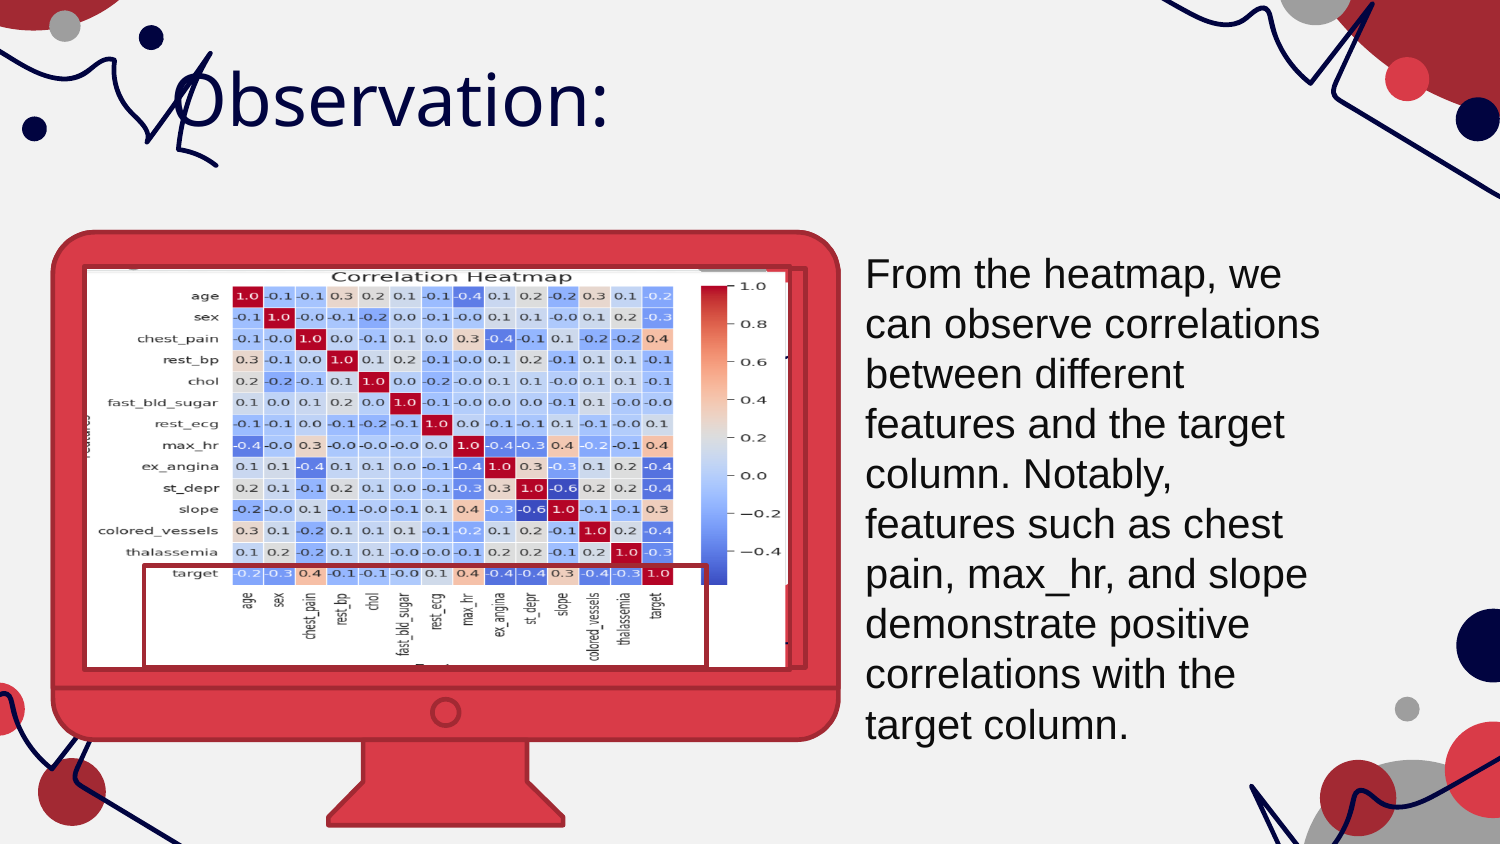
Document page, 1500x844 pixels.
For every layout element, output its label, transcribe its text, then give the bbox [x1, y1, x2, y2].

title Observation: [155, 38, 1345, 164]
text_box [52, 231, 839, 826]
picture [86, 268, 789, 668]
subtitle From the heatmap, we can observe correlations between different features and the target column. Notably, features such as chest pain, max_hr, and slope demonstrate positive correlations with the target column. [850, 232, 1340, 769]
